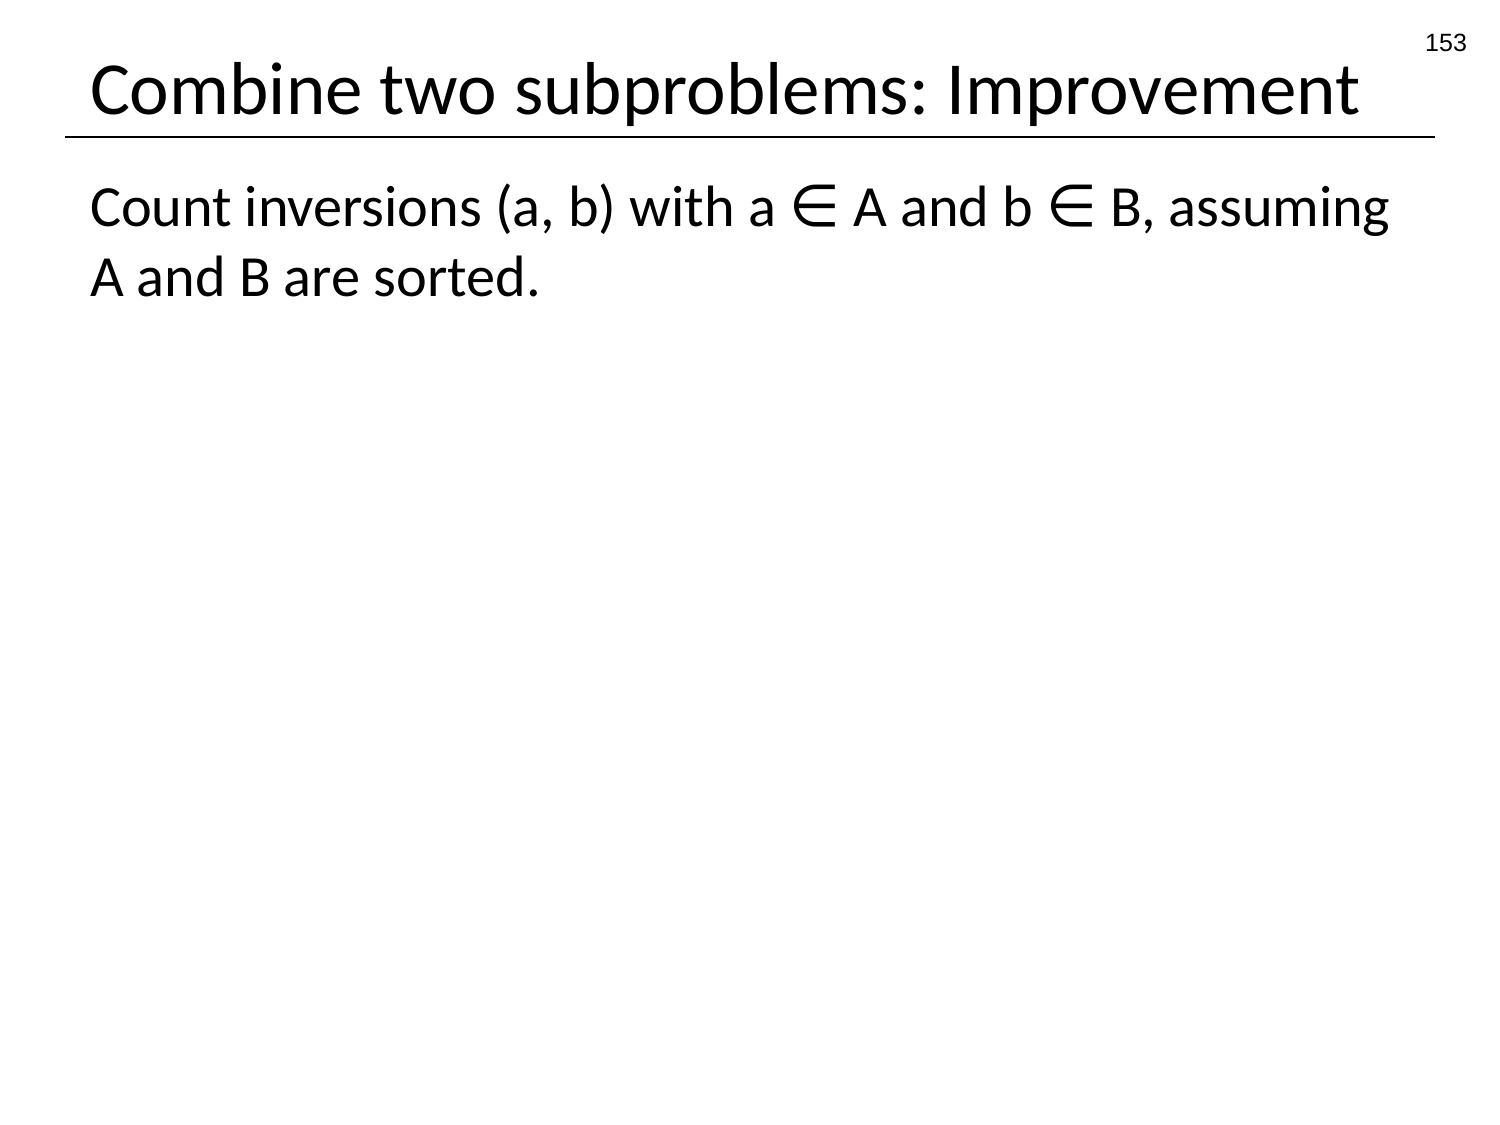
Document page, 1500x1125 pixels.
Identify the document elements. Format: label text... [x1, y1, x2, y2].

slide_number 153 [1131, 18, 1483, 62]
list Count inversions (a, b) with a ∈ A and b ∈ B, assuming A and B are sorted. [75, 160, 1425, 1094]
title Combine two subproblems: Improvement [75, 20, 1500, 138]
